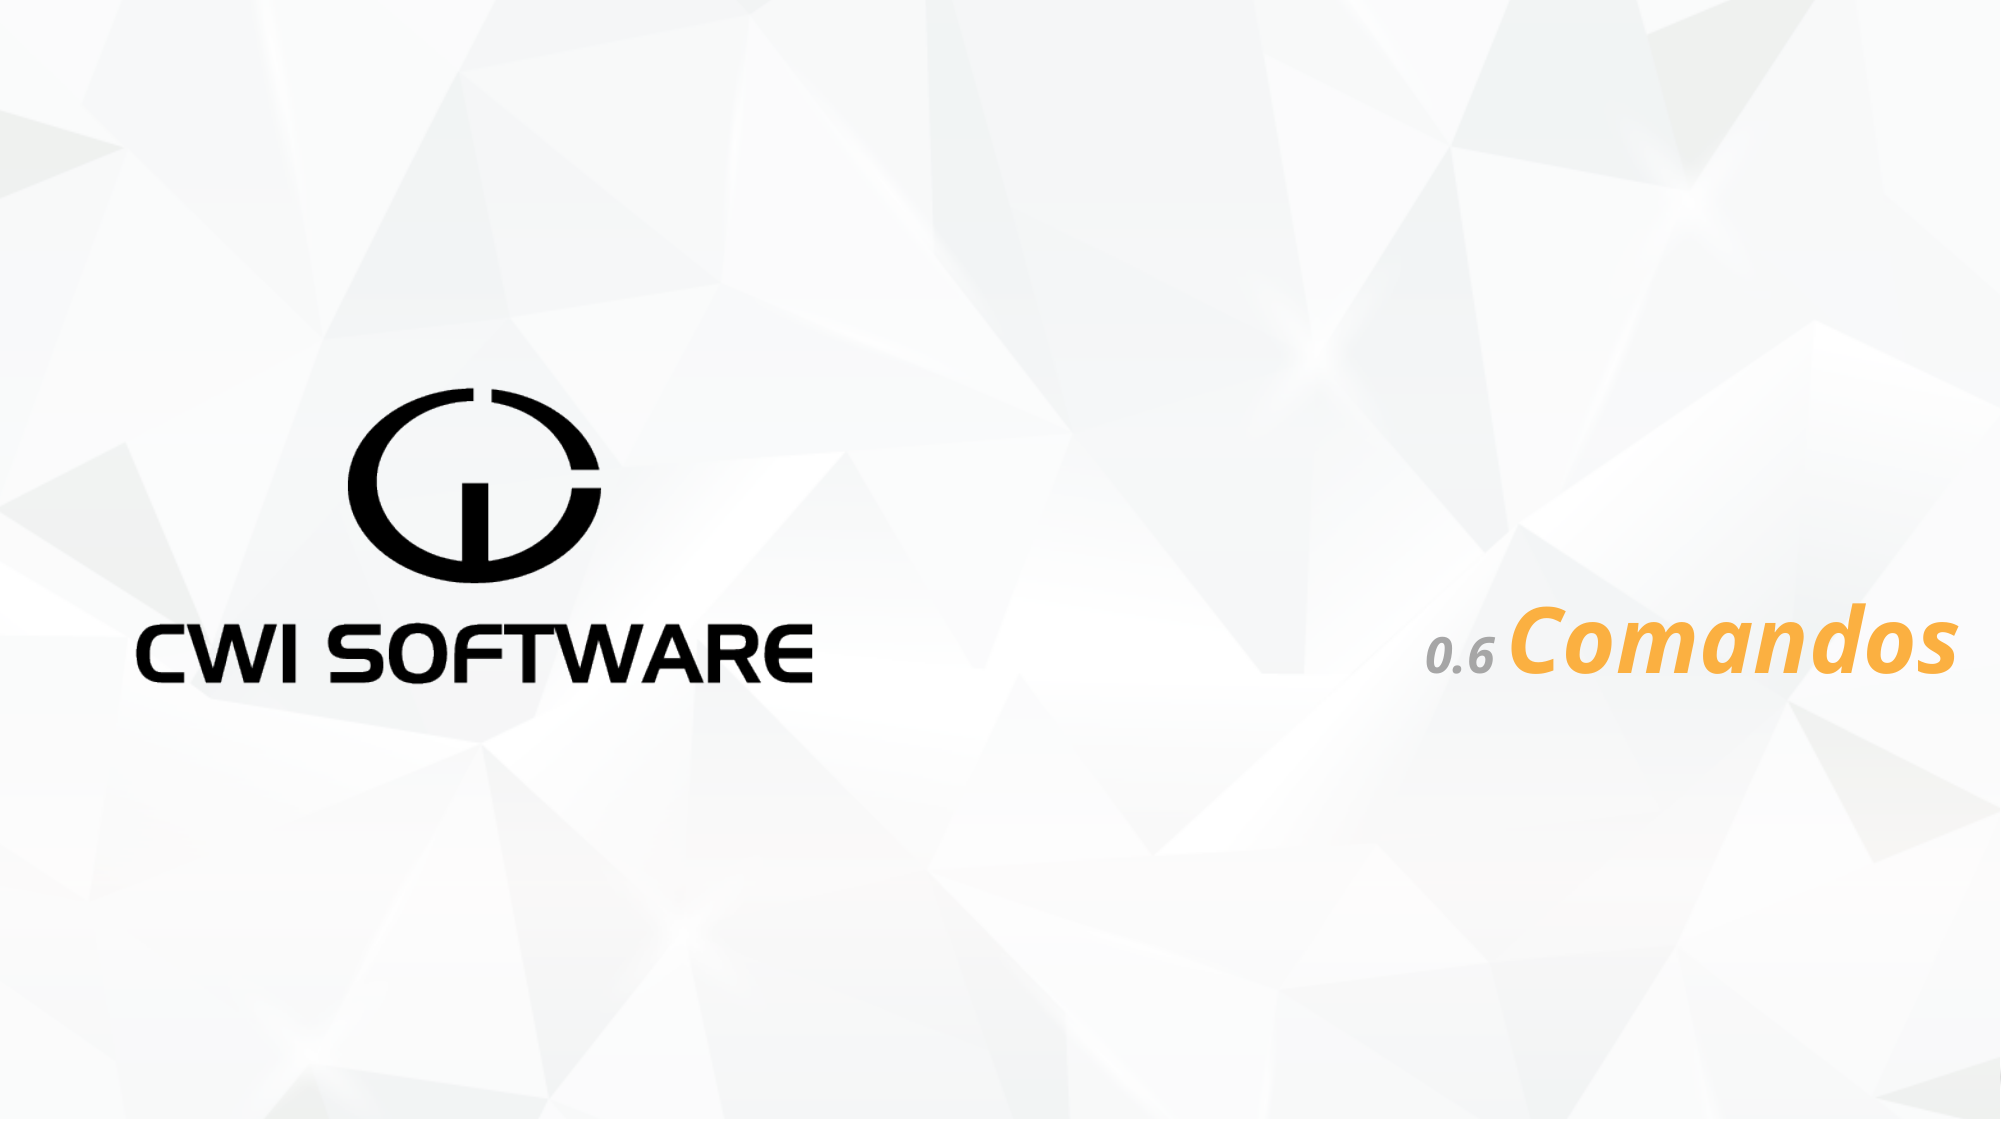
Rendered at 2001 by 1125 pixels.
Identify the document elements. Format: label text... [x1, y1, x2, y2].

title 0.6 Comandos [860, 415, 1977, 701]
picture [129, 381, 819, 699]
